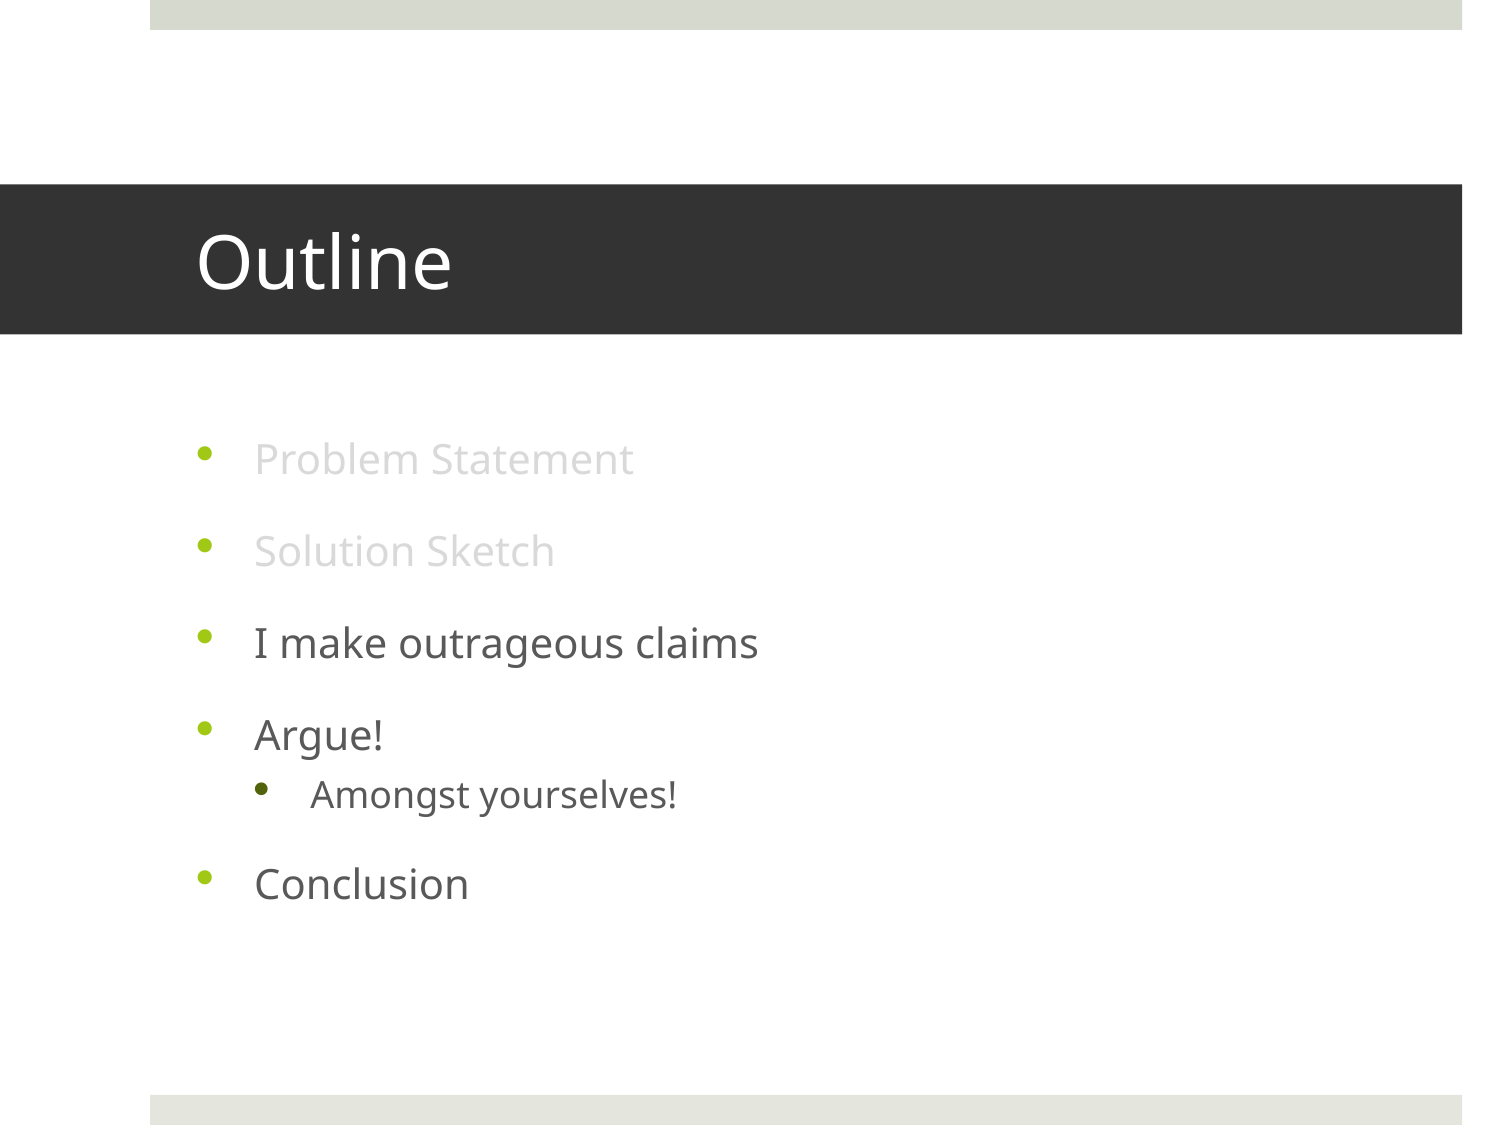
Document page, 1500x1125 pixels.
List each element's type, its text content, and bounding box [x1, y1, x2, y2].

list Problem Statement Solution Sketch I make outrageous claims Argue! Amongst yourselves! Conclusion [182, 425, 1432, 1028]
title Outline [0, 184, 1463, 335]
